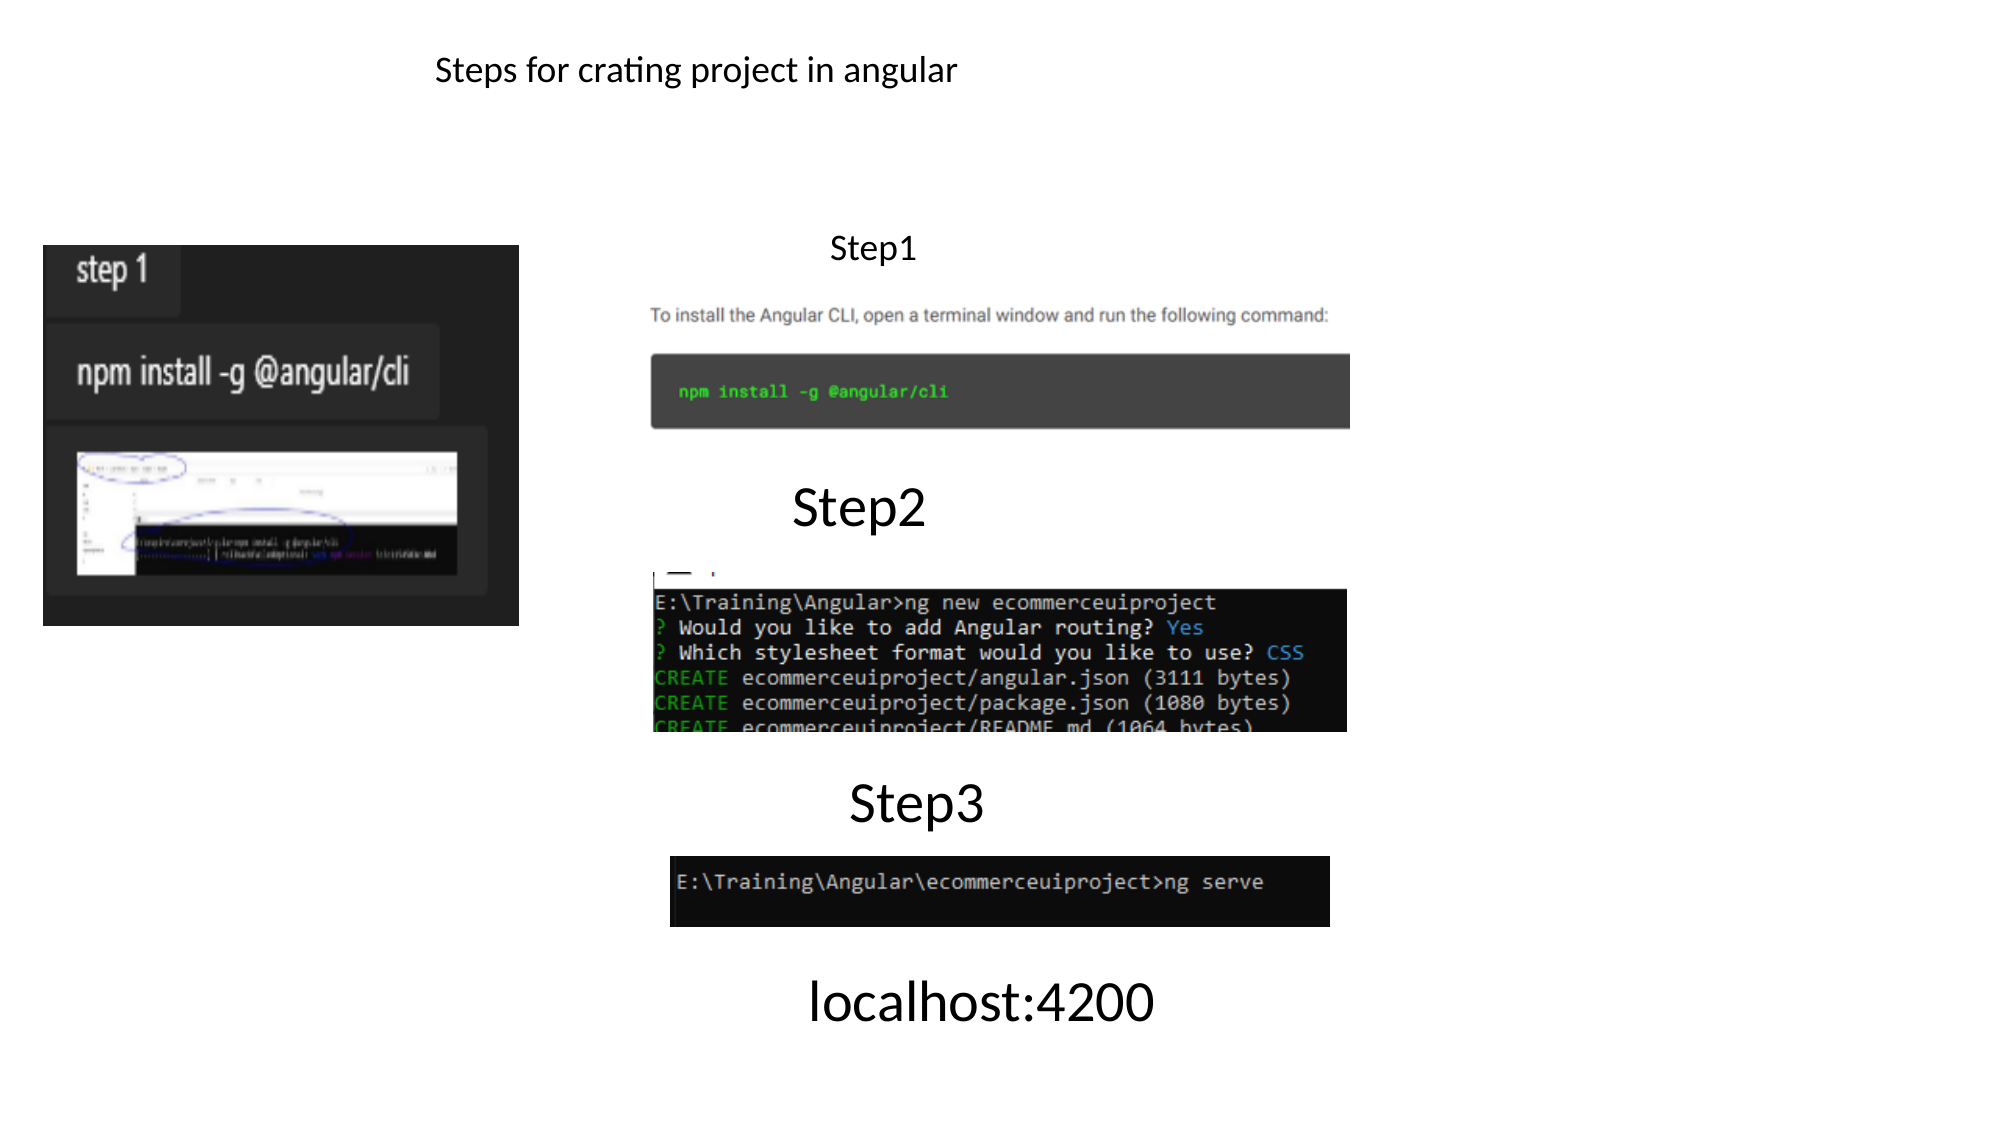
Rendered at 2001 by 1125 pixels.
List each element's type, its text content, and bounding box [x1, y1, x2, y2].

text_box Step2 [777, 461, 1497, 546]
picture [43, 245, 519, 626]
text_box Step3 [835, 756, 1321, 856]
text_box localhost:4200 [794, 955, 1425, 1041]
text_box Steps for crating project in angular [420, 37, 1676, 98]
picture [649, 286, 1350, 450]
text_box Step1 [815, 215, 1190, 276]
picture [670, 856, 1330, 927]
picture [653, 572, 1347, 732]
